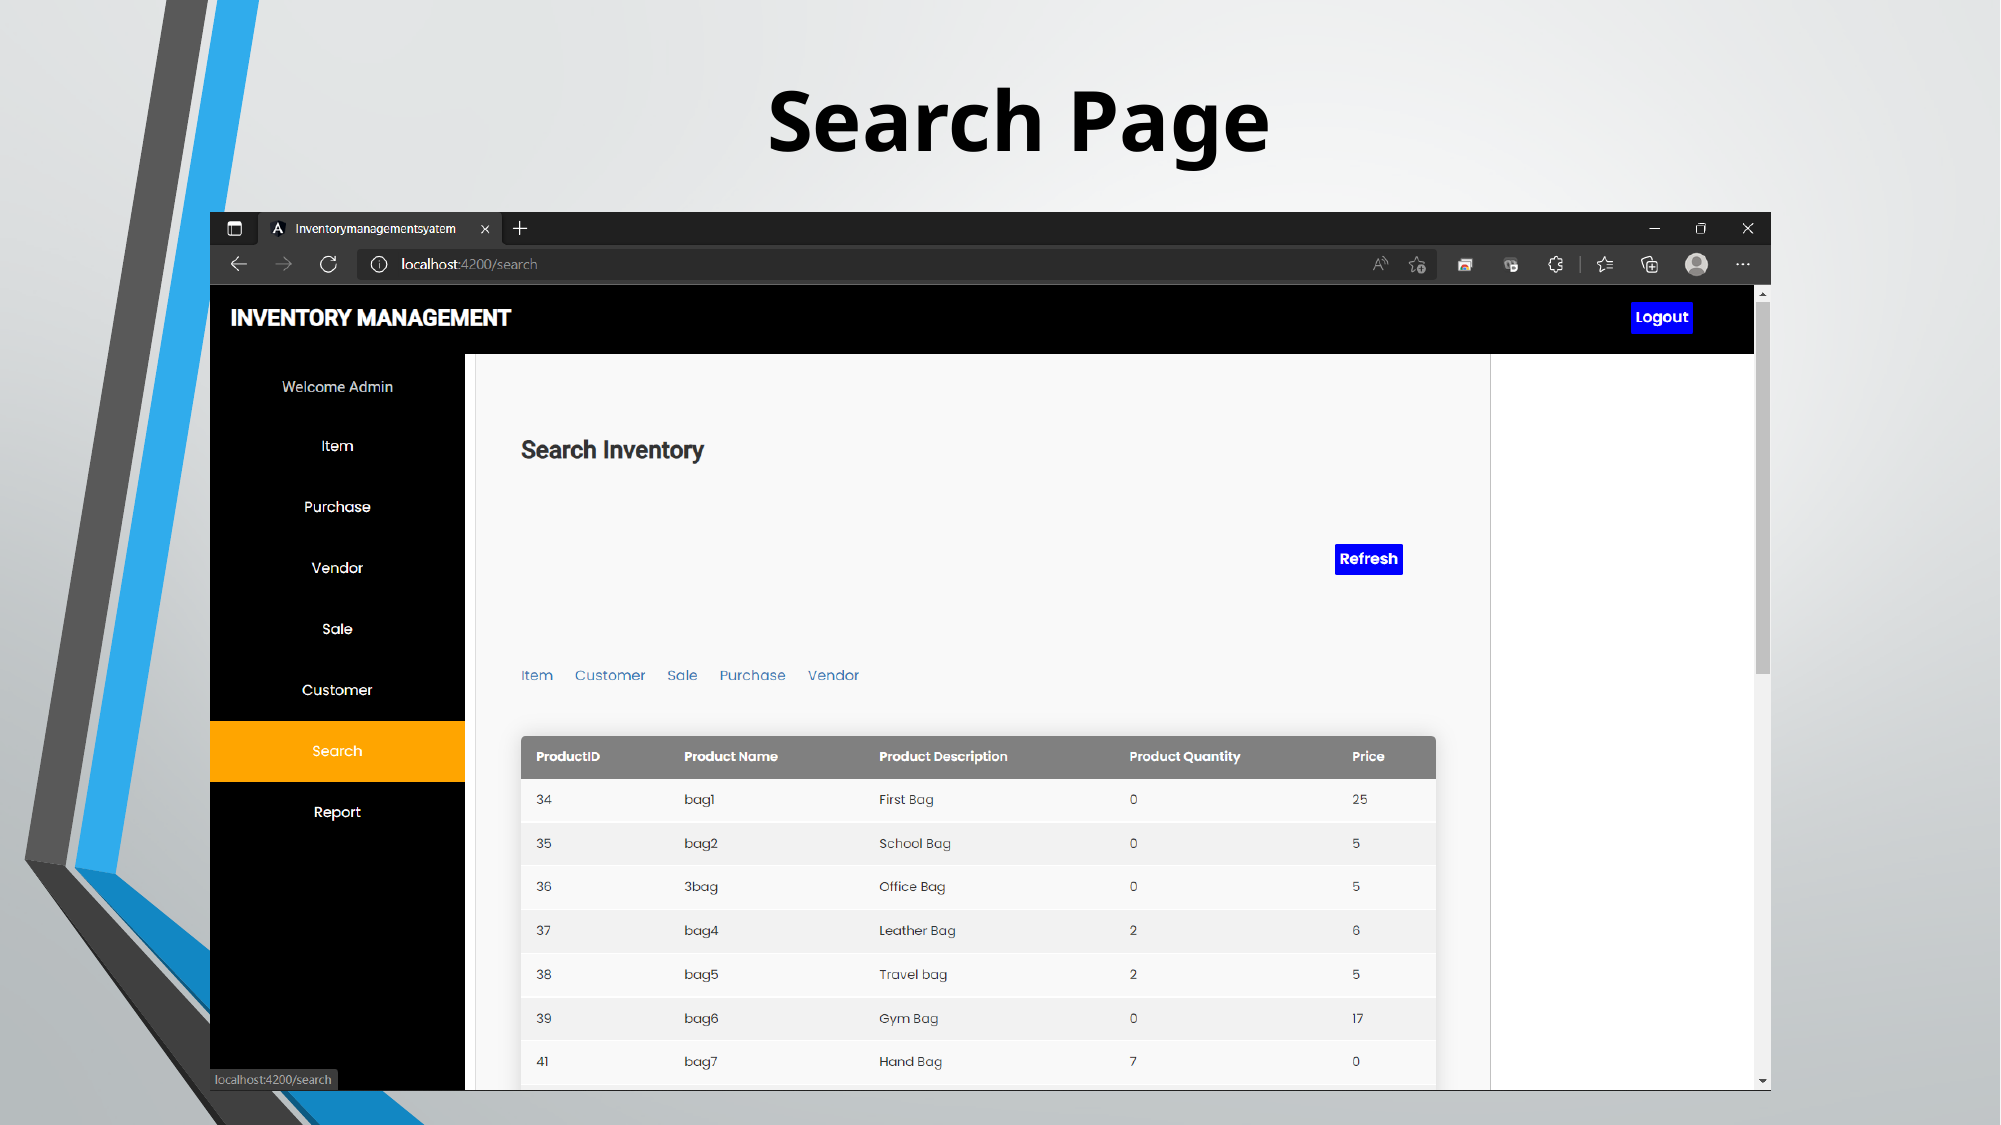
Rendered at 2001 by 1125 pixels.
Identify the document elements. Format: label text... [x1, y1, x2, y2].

title Search Page [198, 23, 1842, 213]
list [210, 212, 1772, 1091]
